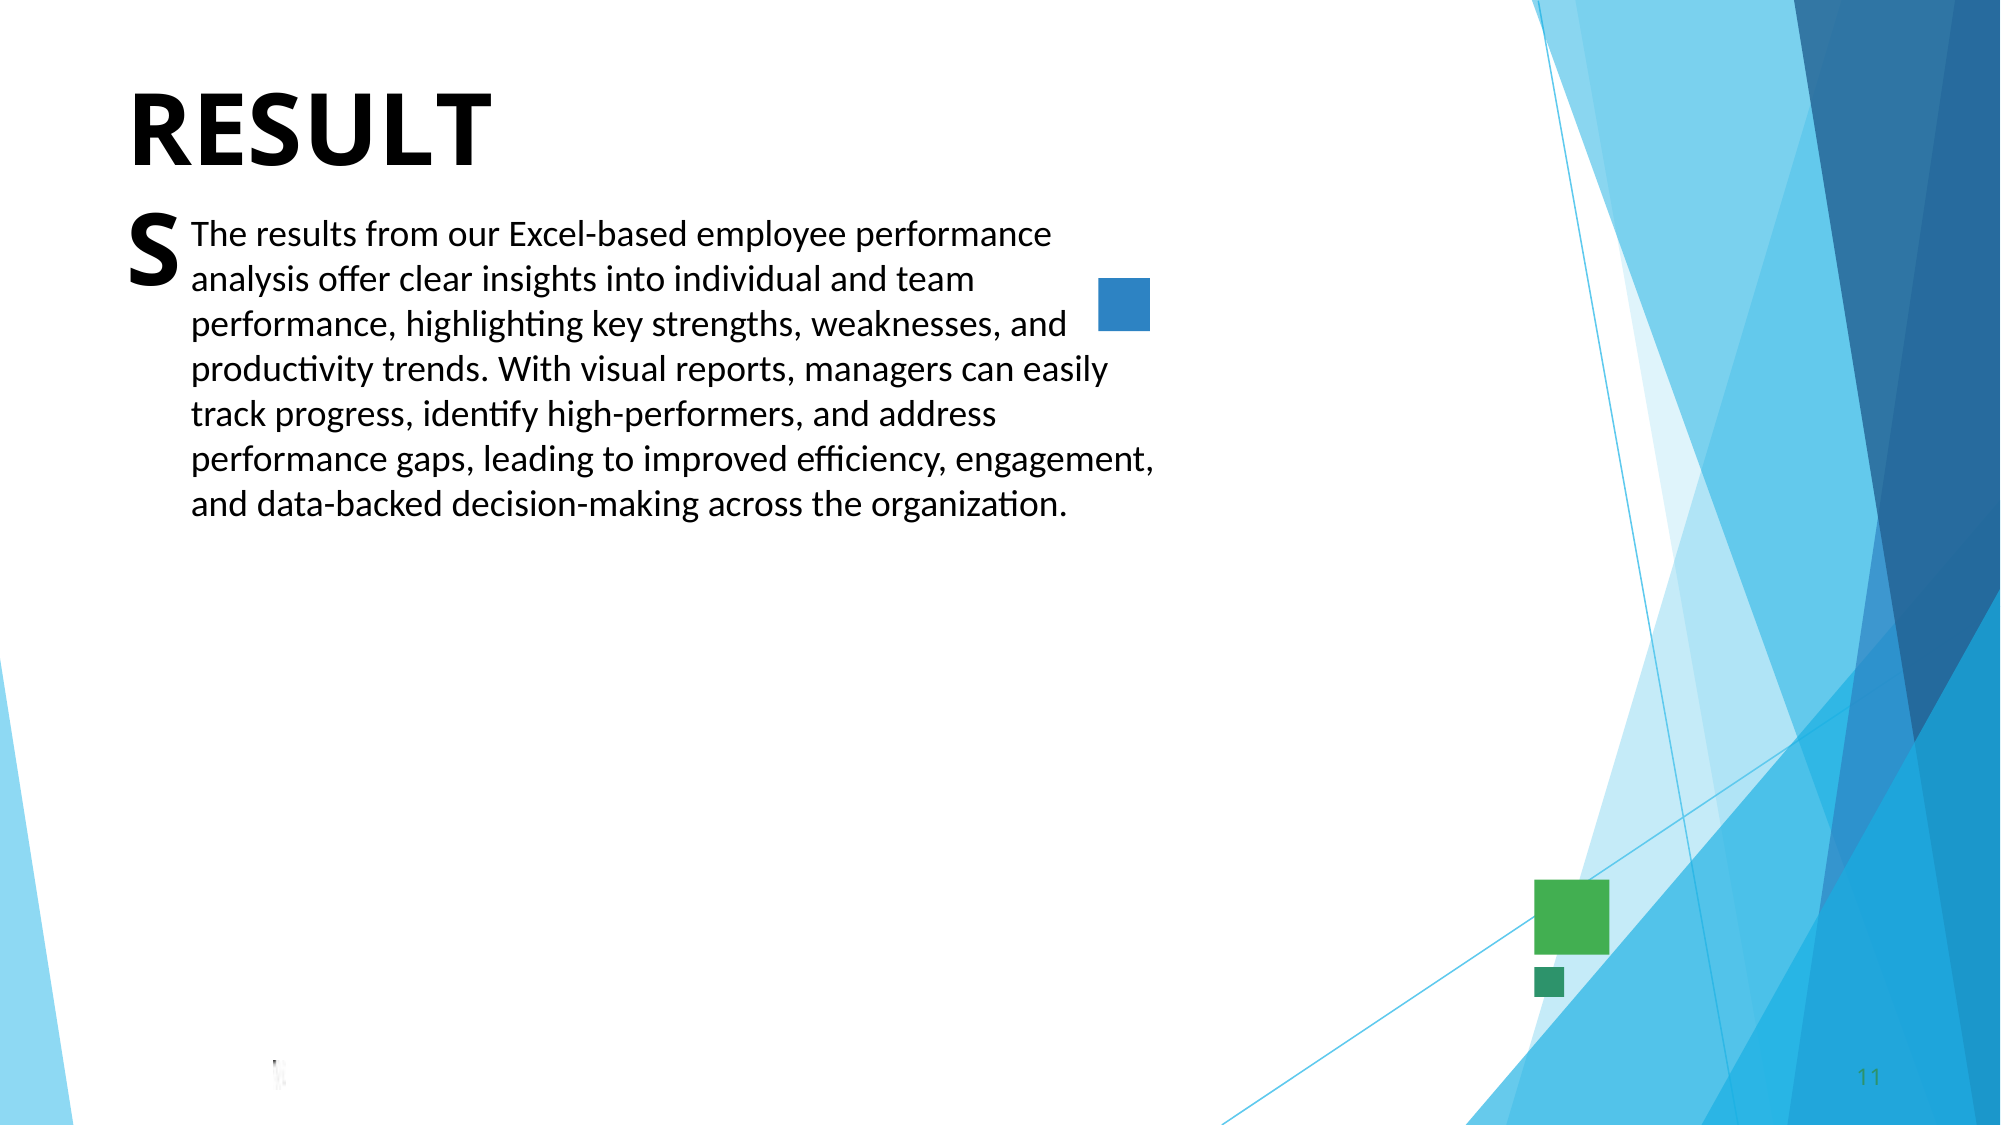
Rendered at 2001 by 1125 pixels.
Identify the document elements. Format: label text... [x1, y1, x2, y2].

text_box [1534, 879, 1610, 955]
title RESULTS [123, 63, 524, 306]
text_box [1534, 967, 1565, 997]
picture [273, 1060, 287, 1091]
text_box The results from our Excel-based employee performance analysis offer clear insights into individual and team performance, highlighting key strengths, weaknesses, and productivity trends. With visual reports, managers can easily track progress, identify high-performers, and address performance gaps, leading to improved efficiency, engagement, and data-backed decision-making across the organization. [176, 201, 1177, 531]
text_box 11 [1849, 1061, 1888, 1095]
